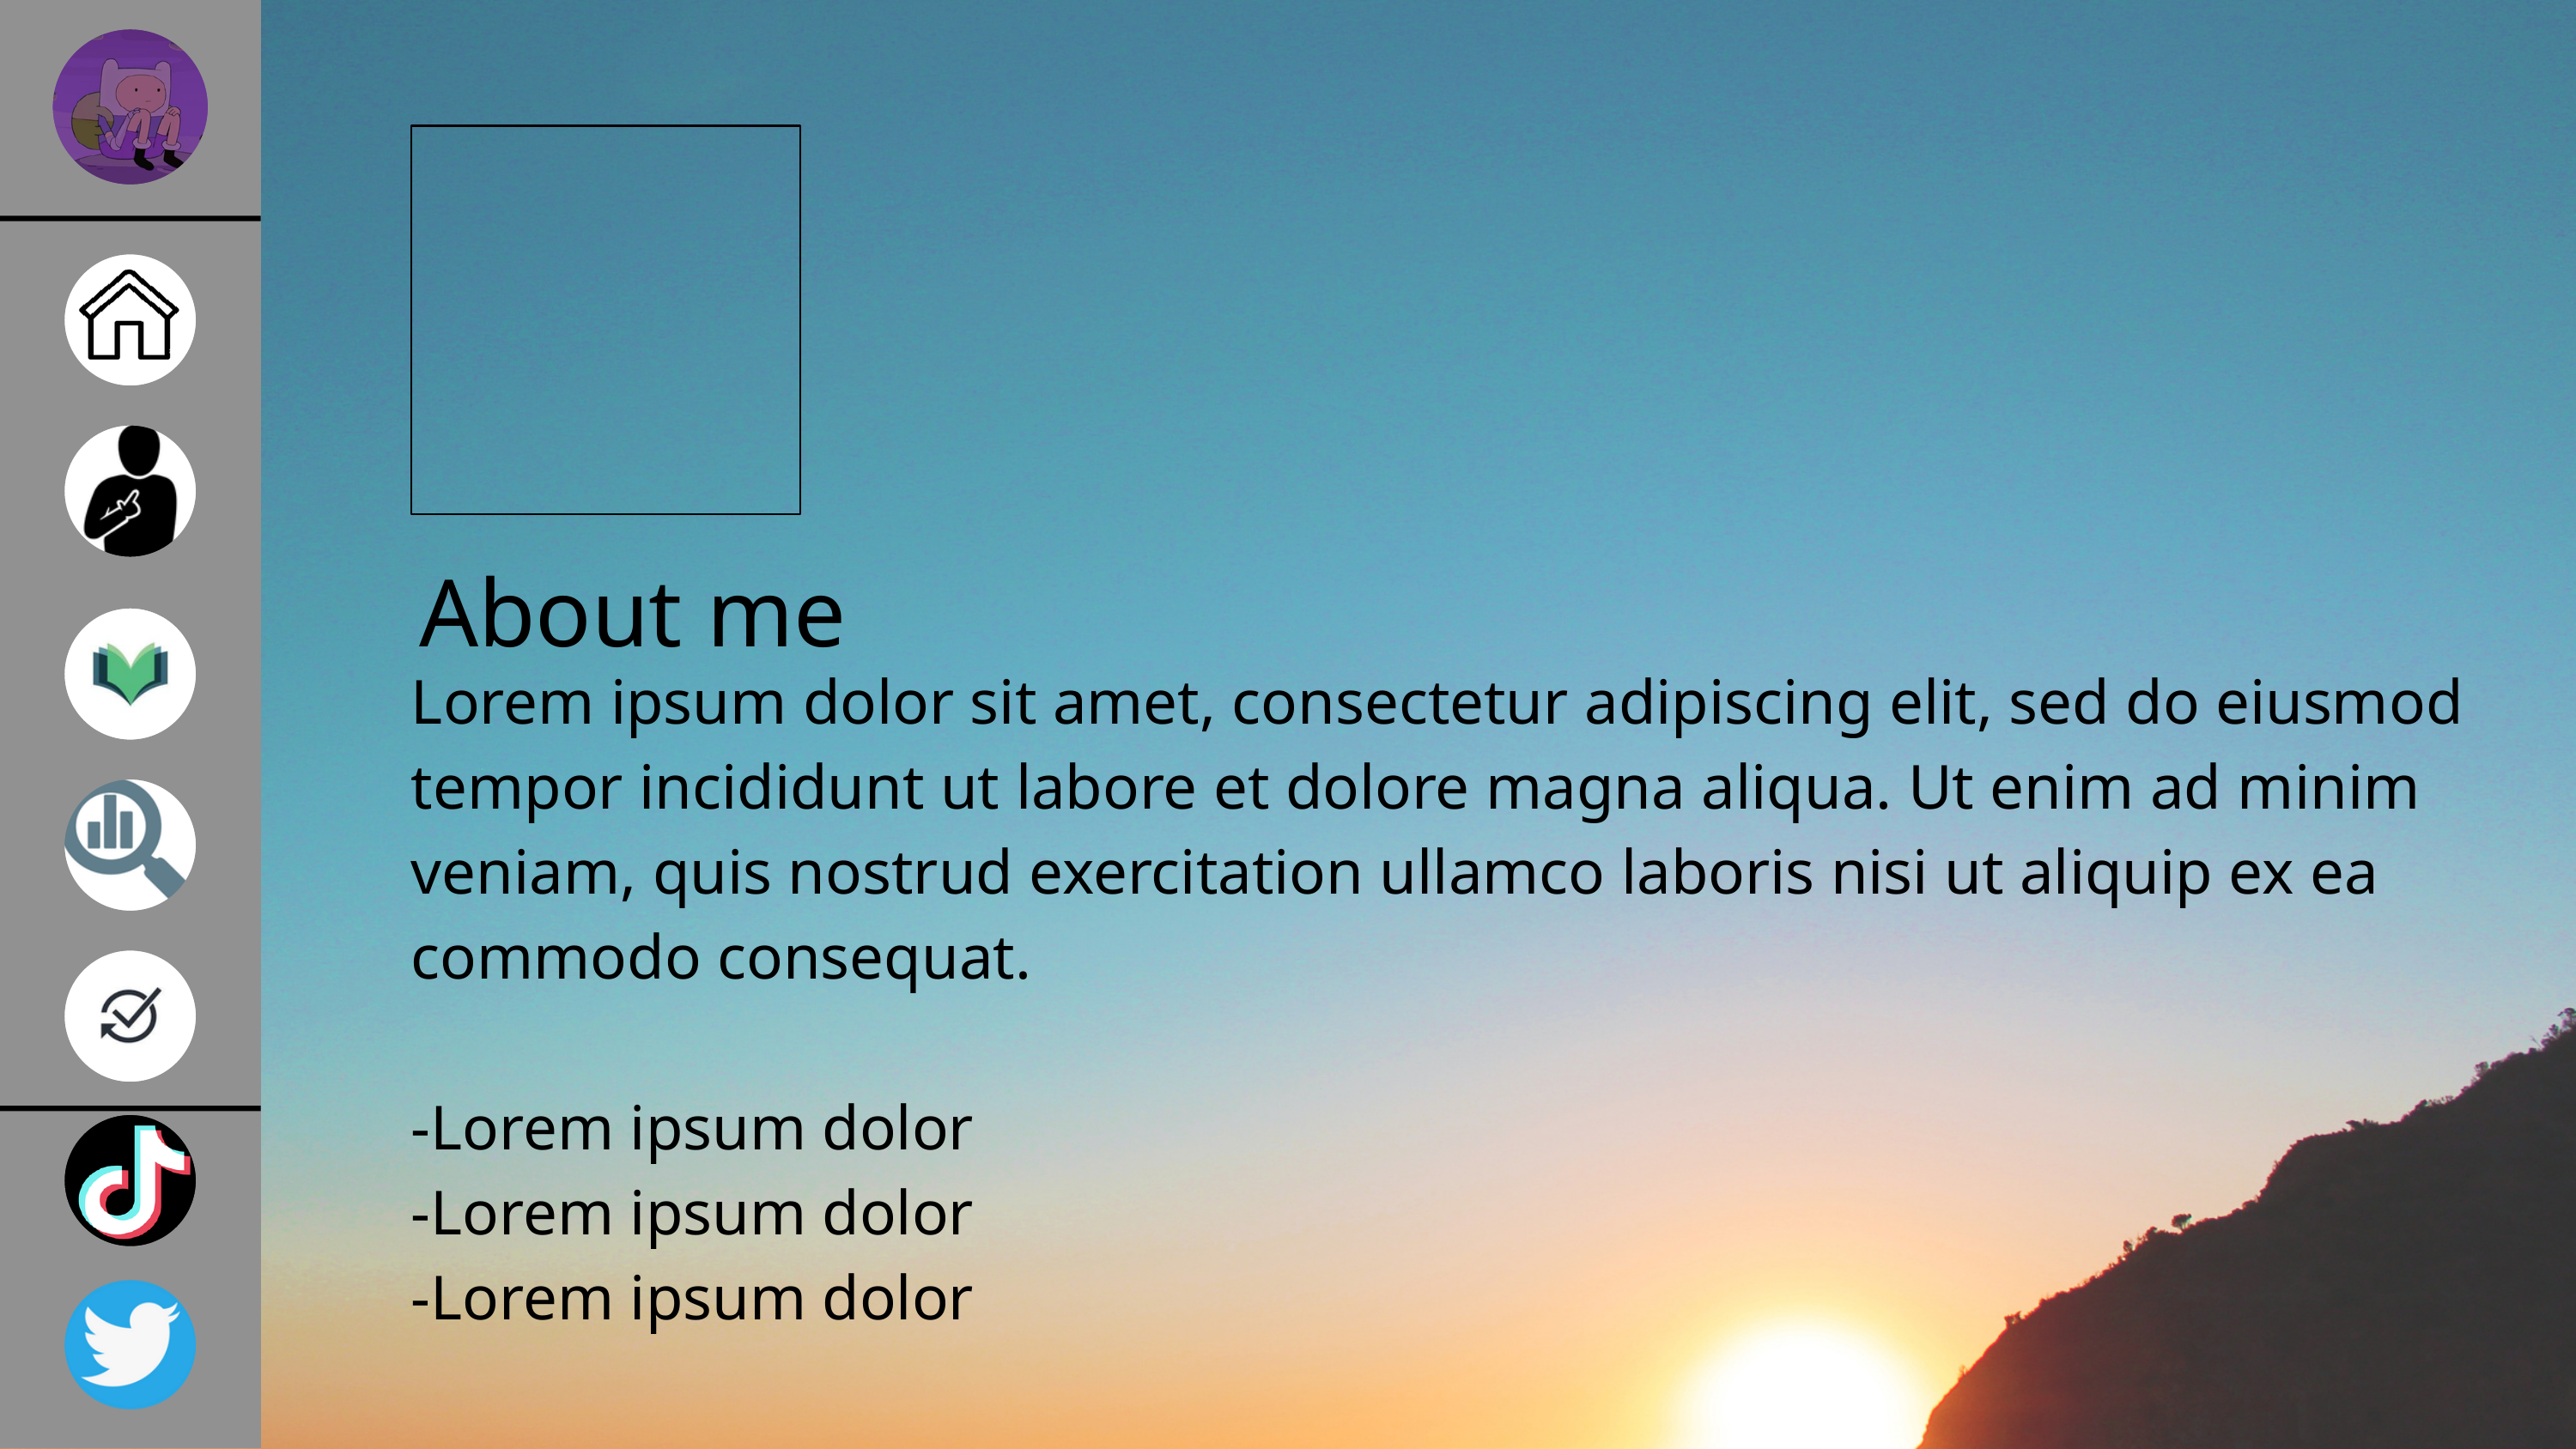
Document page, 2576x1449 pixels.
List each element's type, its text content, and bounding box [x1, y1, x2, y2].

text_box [60, 1275, 201, 1415]
text_box About me [411, 535, 854, 651]
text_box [60, 946, 201, 1086]
text_box Lorem ipsum dolor sit amet, consectetur adipiscing elit, sed do eiusmod tempor incididunt ut labore et dolore magna aliqua. Ut enim ad minim veniam, quis nostrud exercitation ullamco laboris nisi ut aliquip ex ea commodo consequat. -Lorem ipsum dolor -Lorem ipsum dolor -Lorem ipsum dolor [410, 651, 2483, 1332]
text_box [47, 24, 214, 190]
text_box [60, 603, 201, 744]
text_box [60, 775, 201, 915]
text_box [60, 1111, 201, 1251]
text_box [410, 125, 800, 515]
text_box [0, 0, 261, 1449]
text_box [264, 0, 2576, 1449]
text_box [60, 421, 201, 561]
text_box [60, 250, 201, 390]
